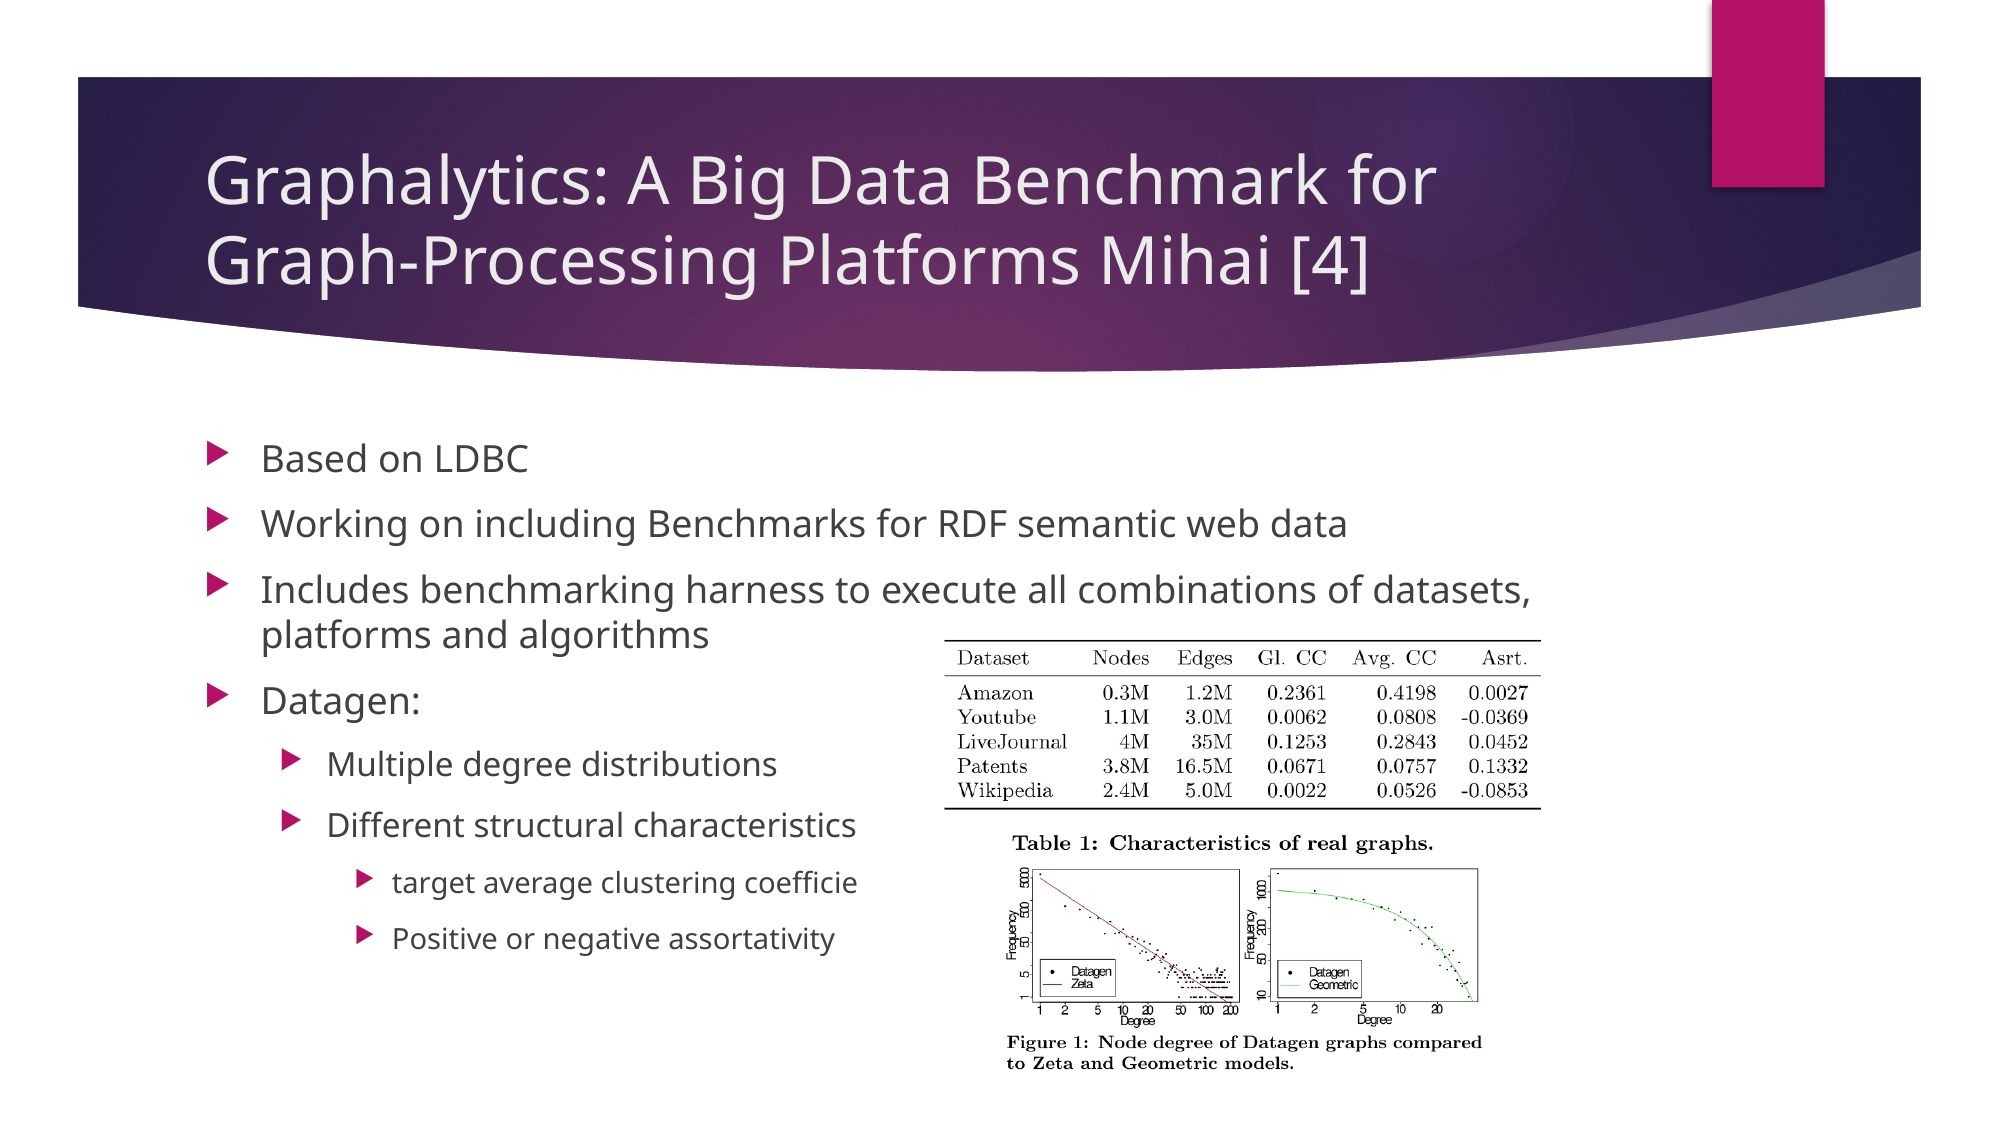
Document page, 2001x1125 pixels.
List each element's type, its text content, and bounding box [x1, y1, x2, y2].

title Graphalytics: A Big Data Benchmark for Graph-Processing Platforms Mihai [4] [189, 159, 1627, 276]
picture [931, 628, 1550, 1079]
list Based on LDBC Working on including Benchmarks for RDF semantic web data Includes benchmarking harness to execute all combinations of datasets, platforms and algorithms Datagen: Multiple degree distributions Different structural characteristics target average clustering coefficie Positive or negative assortativity [189, 427, 1638, 988]
